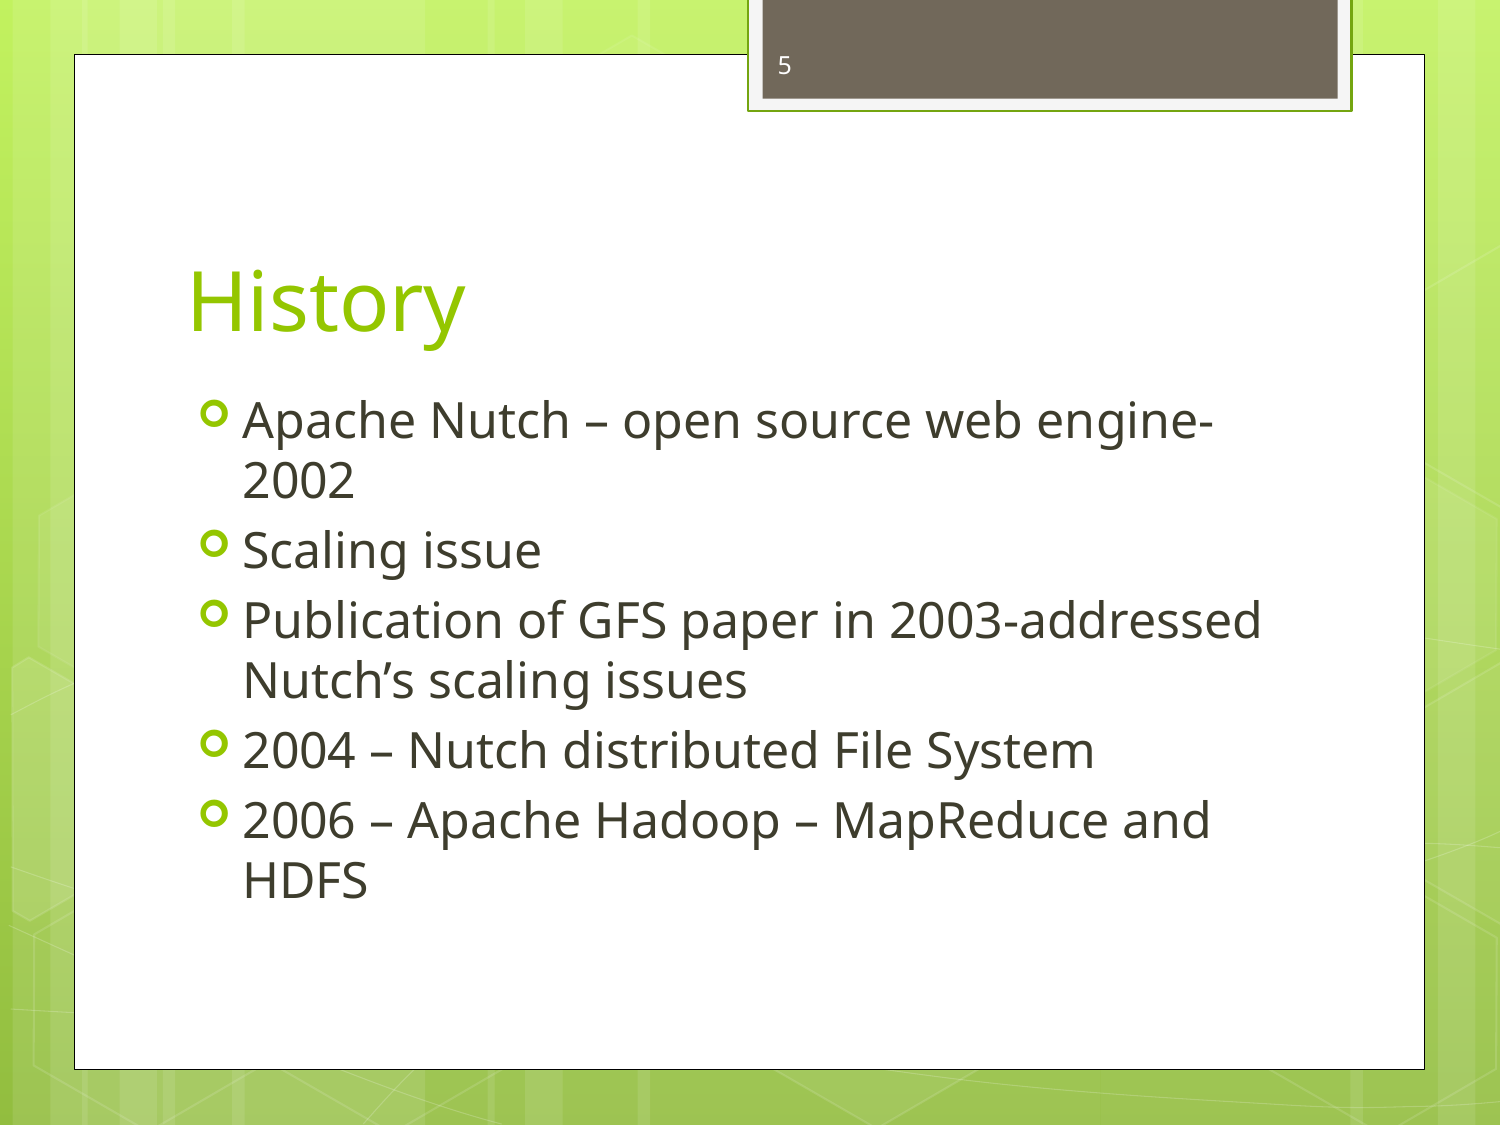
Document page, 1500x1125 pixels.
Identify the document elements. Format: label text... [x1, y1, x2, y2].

slide_number 5 [762, 36, 982, 97]
list Apache Nutch – open source web engine-2002 Scaling issue Publication of GFS paper in 2003-addressed Nutch’s scaling issues 2004 – Nutch distributed File System 2006 – Apache Hadoop – MapReduce and HDFS [171, 381, 1283, 957]
title History [171, 168, 1324, 357]
